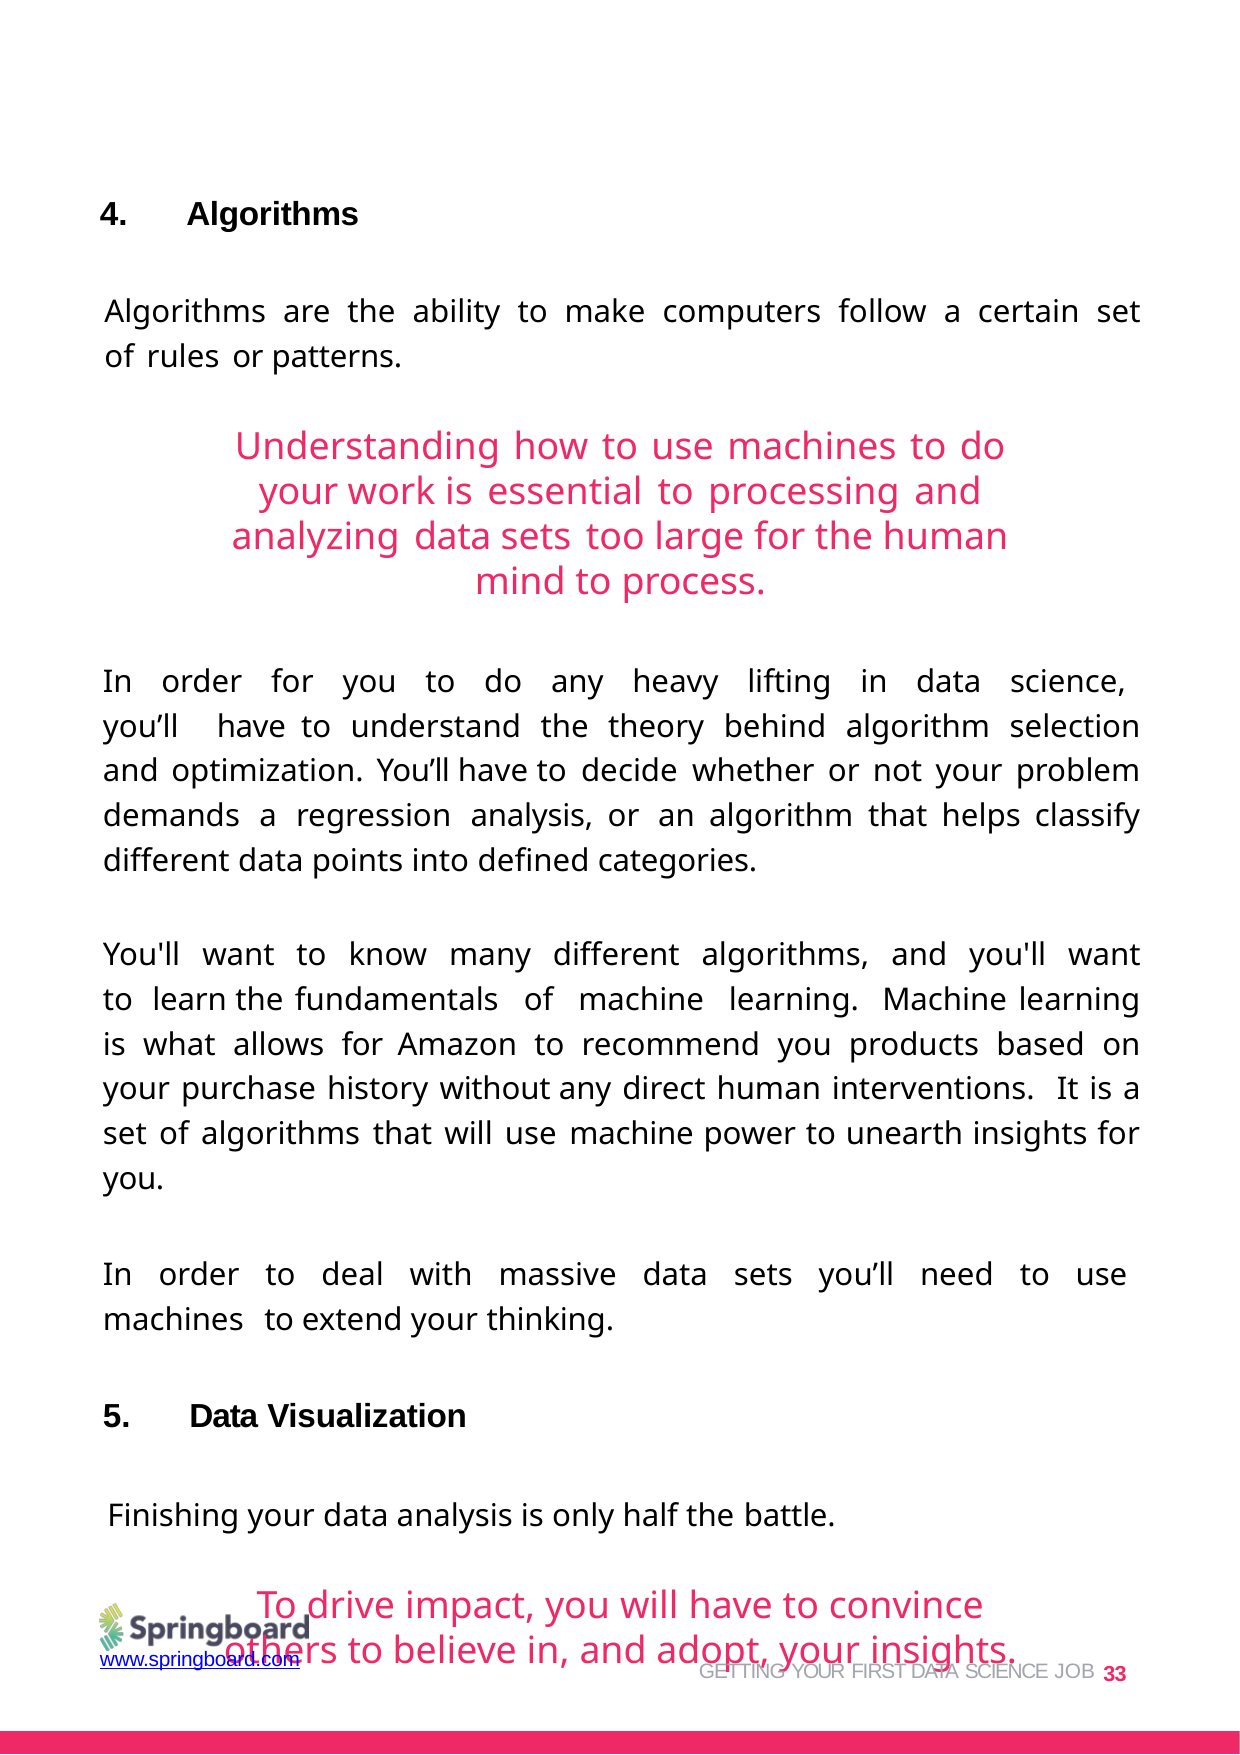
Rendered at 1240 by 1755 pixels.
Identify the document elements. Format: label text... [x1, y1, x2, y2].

text_box www.springboard.com [97, 1642, 313, 1671]
text_box Algorithms Algorithms are the ability to make computers follow a certain set of rules or patterns. Understanding how to use machines to do your work is essential to processing and analyzing data sets too large for the human mind to process. In order for you to do any heavy lifting in data science, you’ll have to understand the theory behind algorithm selection and optimization. You’ll have to decide whether or not your problem demands a regression analysis, or an algorithm that helps classify different data points into defined categories. You'll want to know many different algorithms, and you'll want to learn the fundamentals of machine learning. Machine learning is what allows for Amazon to recommend you products based on your purchase history without any direct human interventions. It is a set of algorithms that will use machine power to unearth insights for you. In order to deal with massive data sets you’ll need to use machines to extend your thinking. Data Visualization Finishing your data analysis is only half the battle. To drive impact, you will have to convince others to believe in, and adopt, your insights. [97, 189, 1142, 1672]
slide_number GETTING YOUR FIRST DATA SCIENCE JOB 33 [696, 1641, 1141, 1755]
